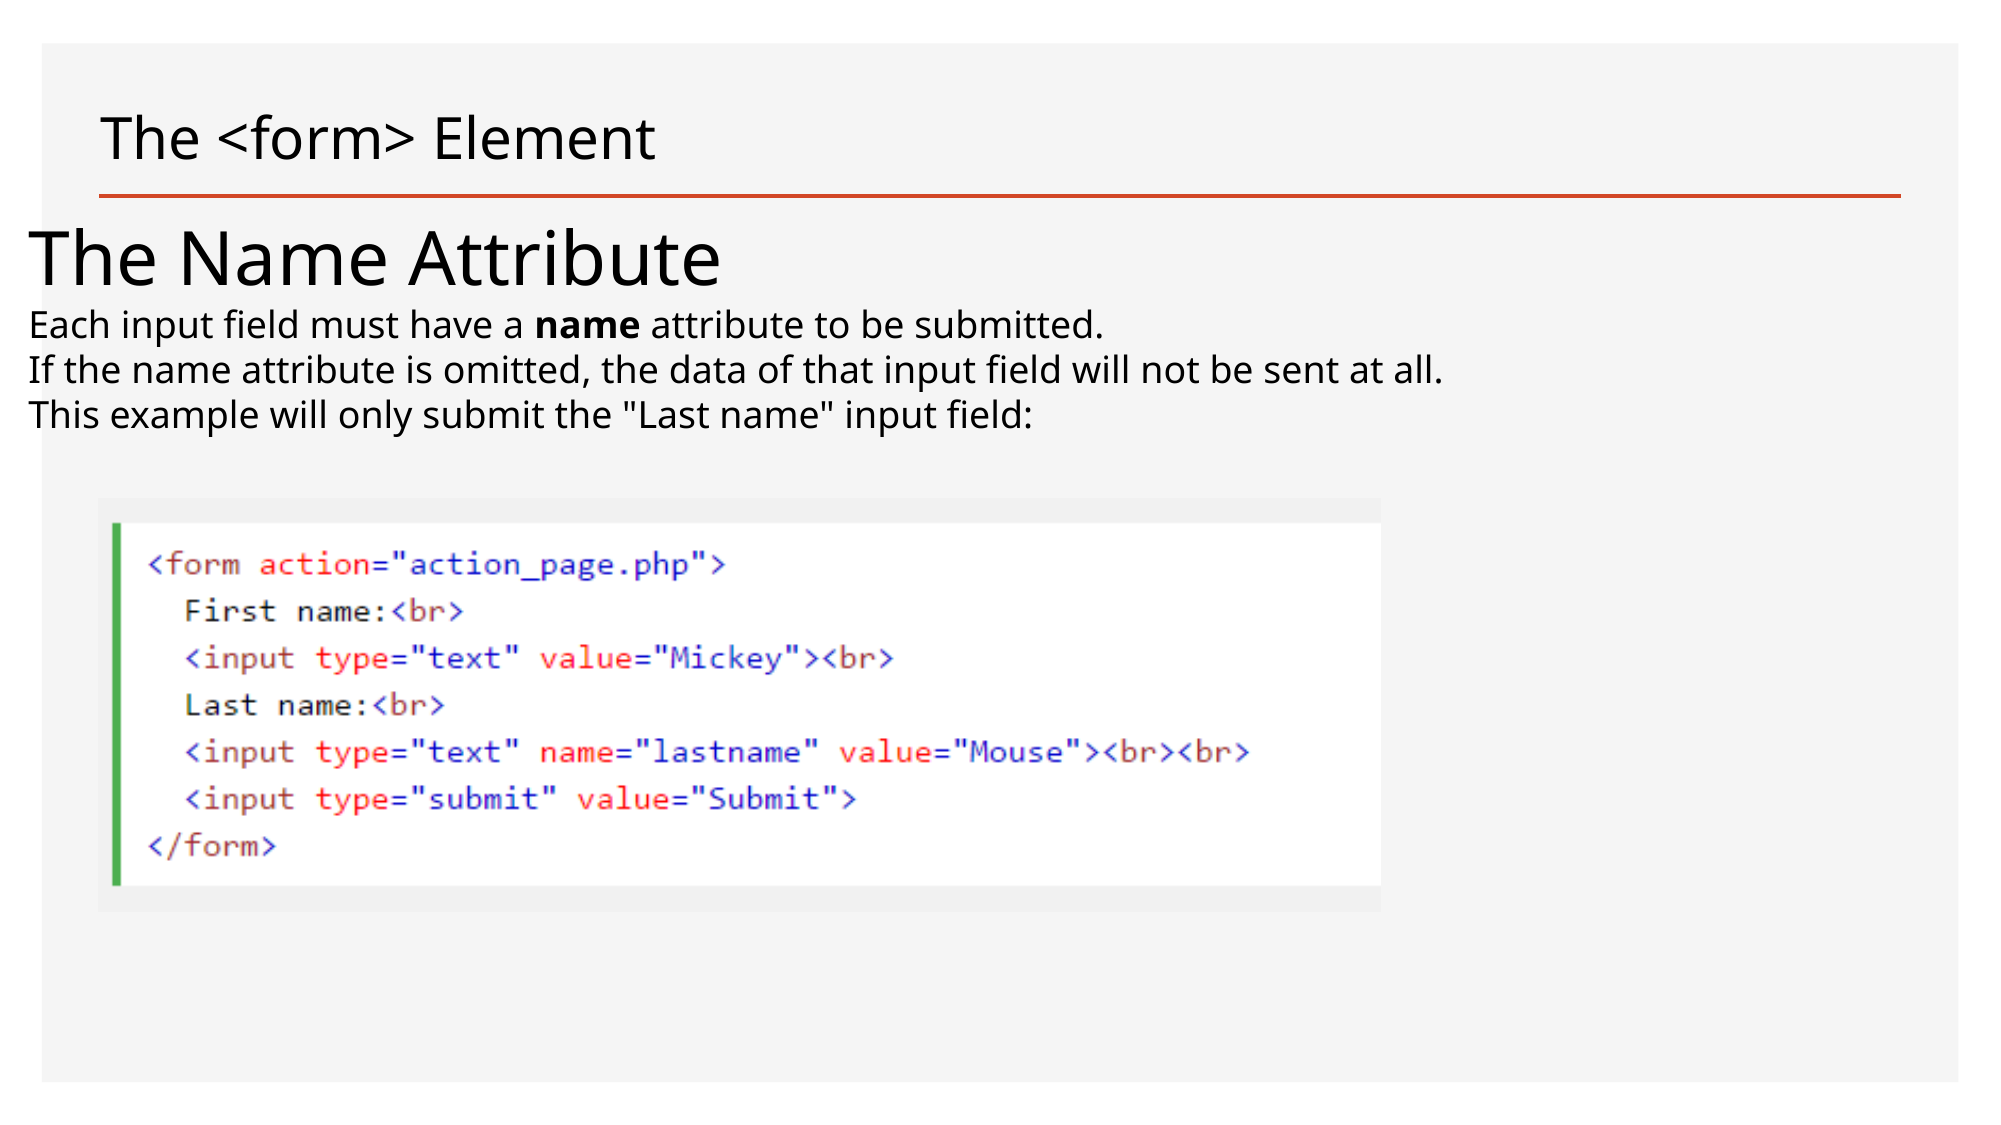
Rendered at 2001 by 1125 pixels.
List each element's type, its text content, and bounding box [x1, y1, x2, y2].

text_box The Name Attribute Each input field must have a name attribute to be submitted. If the name attribute is omitted, the data of that input field will not be sent at all. This example will only submit the "Last name" input field: [13, 203, 1461, 443]
picture [98, 498, 1381, 912]
title The <form> Element [85, 73, 1214, 179]
